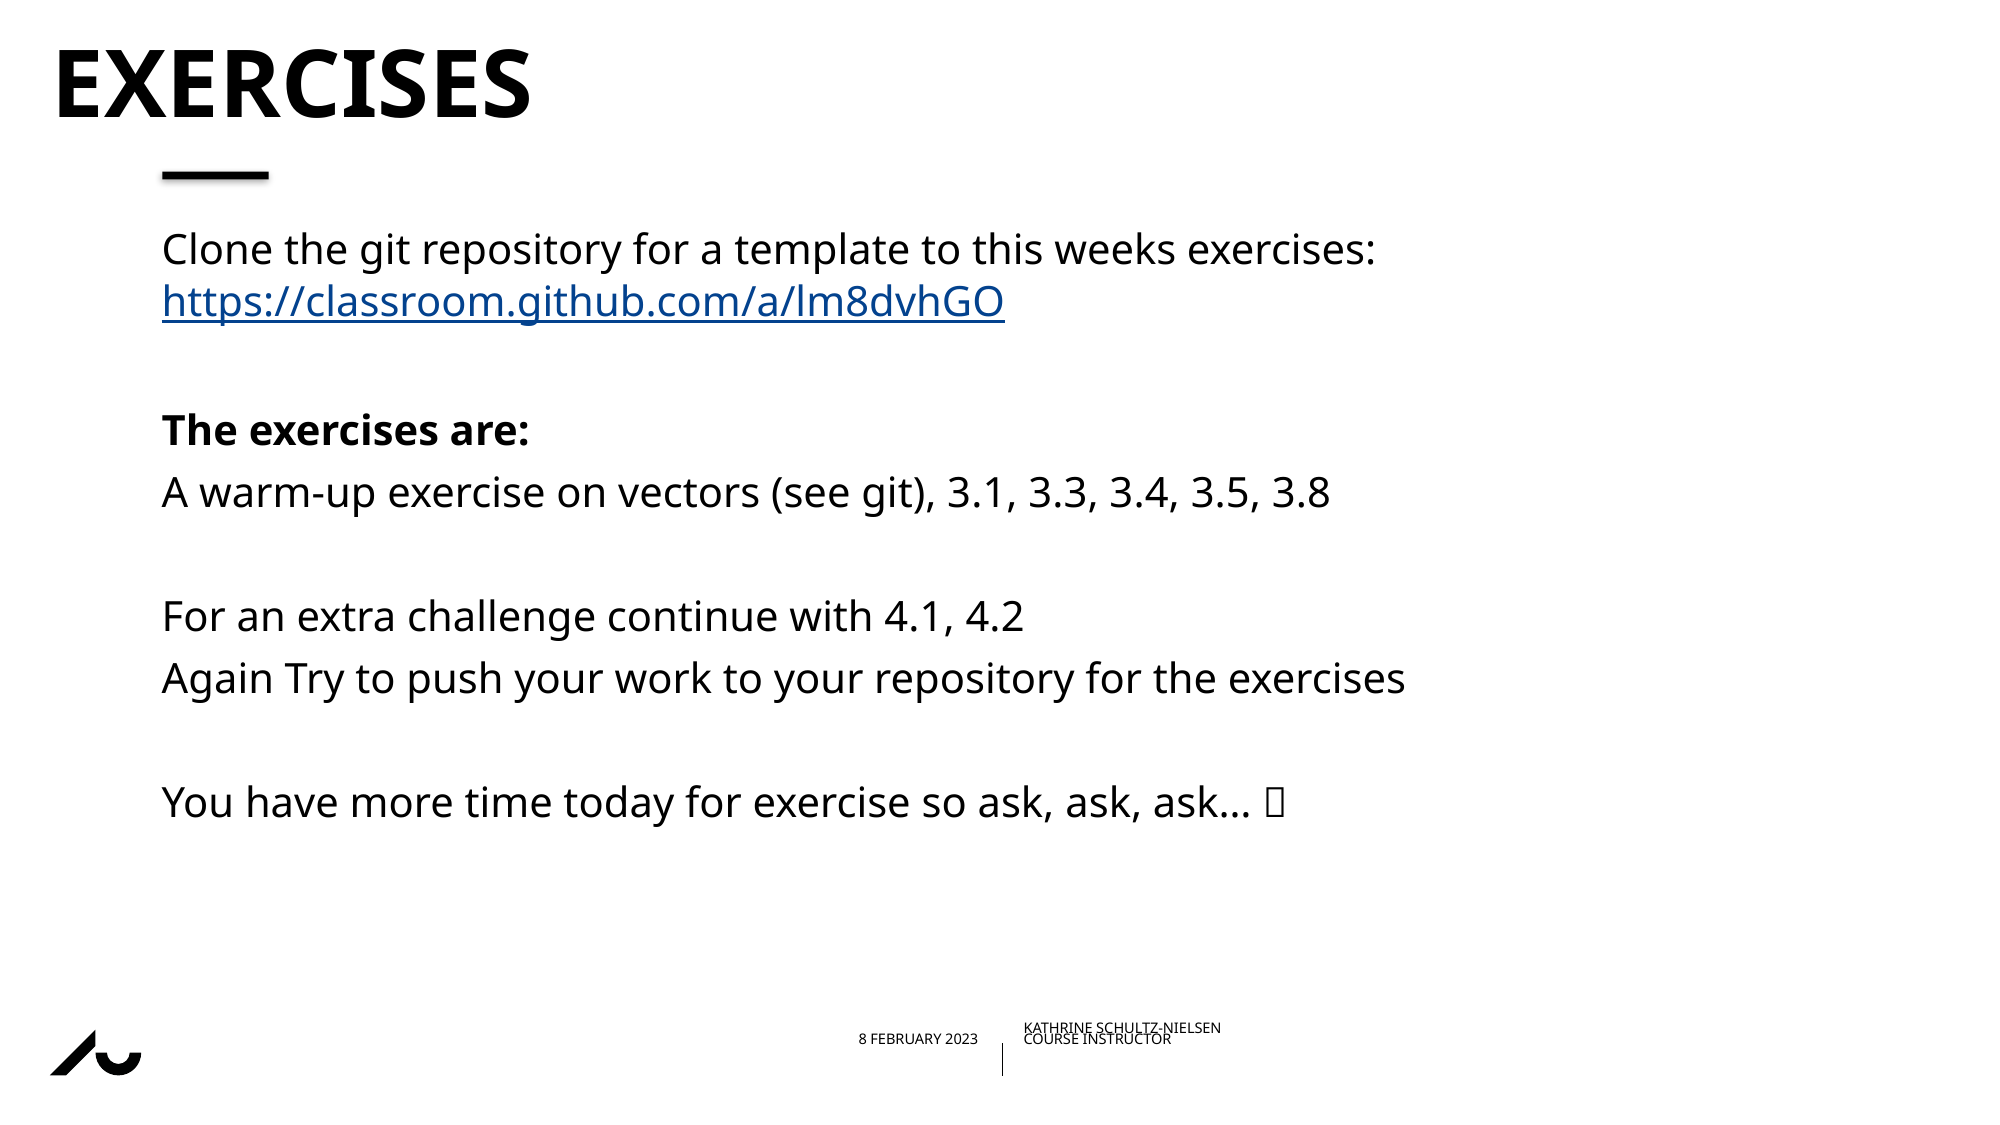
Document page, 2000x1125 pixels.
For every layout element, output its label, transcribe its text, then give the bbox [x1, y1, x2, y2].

list Clone the git repository for a template to this weeks exercises: https://classroom.github.com/a/lm8dvhGO The exercises are: A warm-up exercise on vectors (see git), 3.1, 3.3, 3.4, 3.5, 3.8 For an extra challenge continue with 4.1, 4.2 Again Try to push your work to your repository for the exercises You have more time today for exercise so ask, ask, ask…  [161, 224, 1839, 968]
title Exercises [51, 37, 1948, 162]
